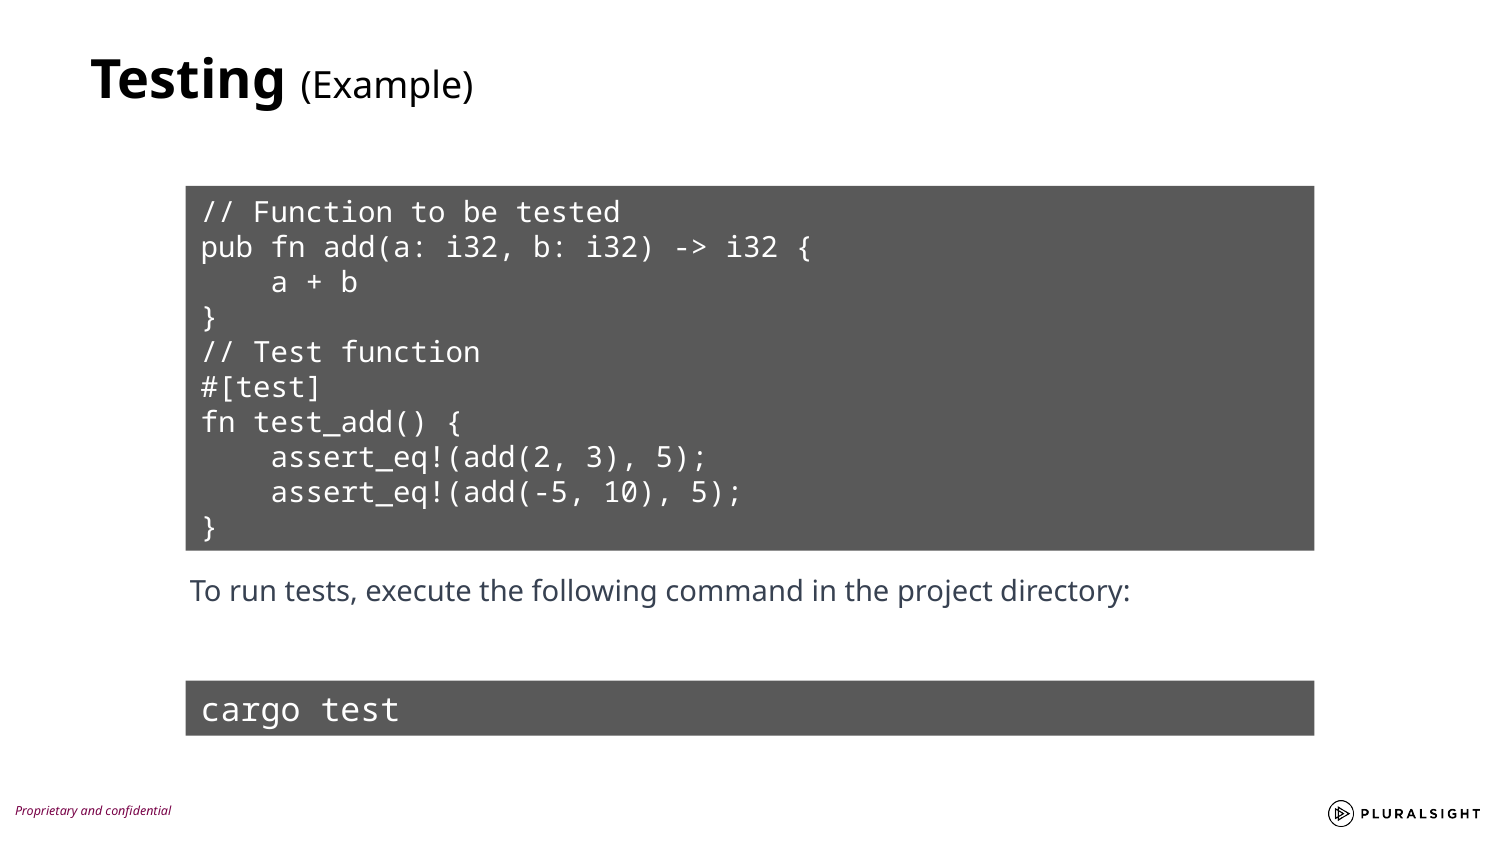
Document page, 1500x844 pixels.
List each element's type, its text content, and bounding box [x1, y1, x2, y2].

text_box To run tests, execute the following command in the project directory: [174, 564, 1325, 650]
picture [1328, 800, 1480, 827]
text_box Testing (Example) [84, 38, 1127, 116]
text_box // Function to be tested pub fn add(a: i32, b: i32) -> i32 { a + b } // Test function #[test] fn test_add() { assert_eq!(add(2, 3), 5); assert_eq!(add(-5, 10), 5); } [185, 185, 1315, 551]
text_box cargo test [185, 680, 1315, 736]
